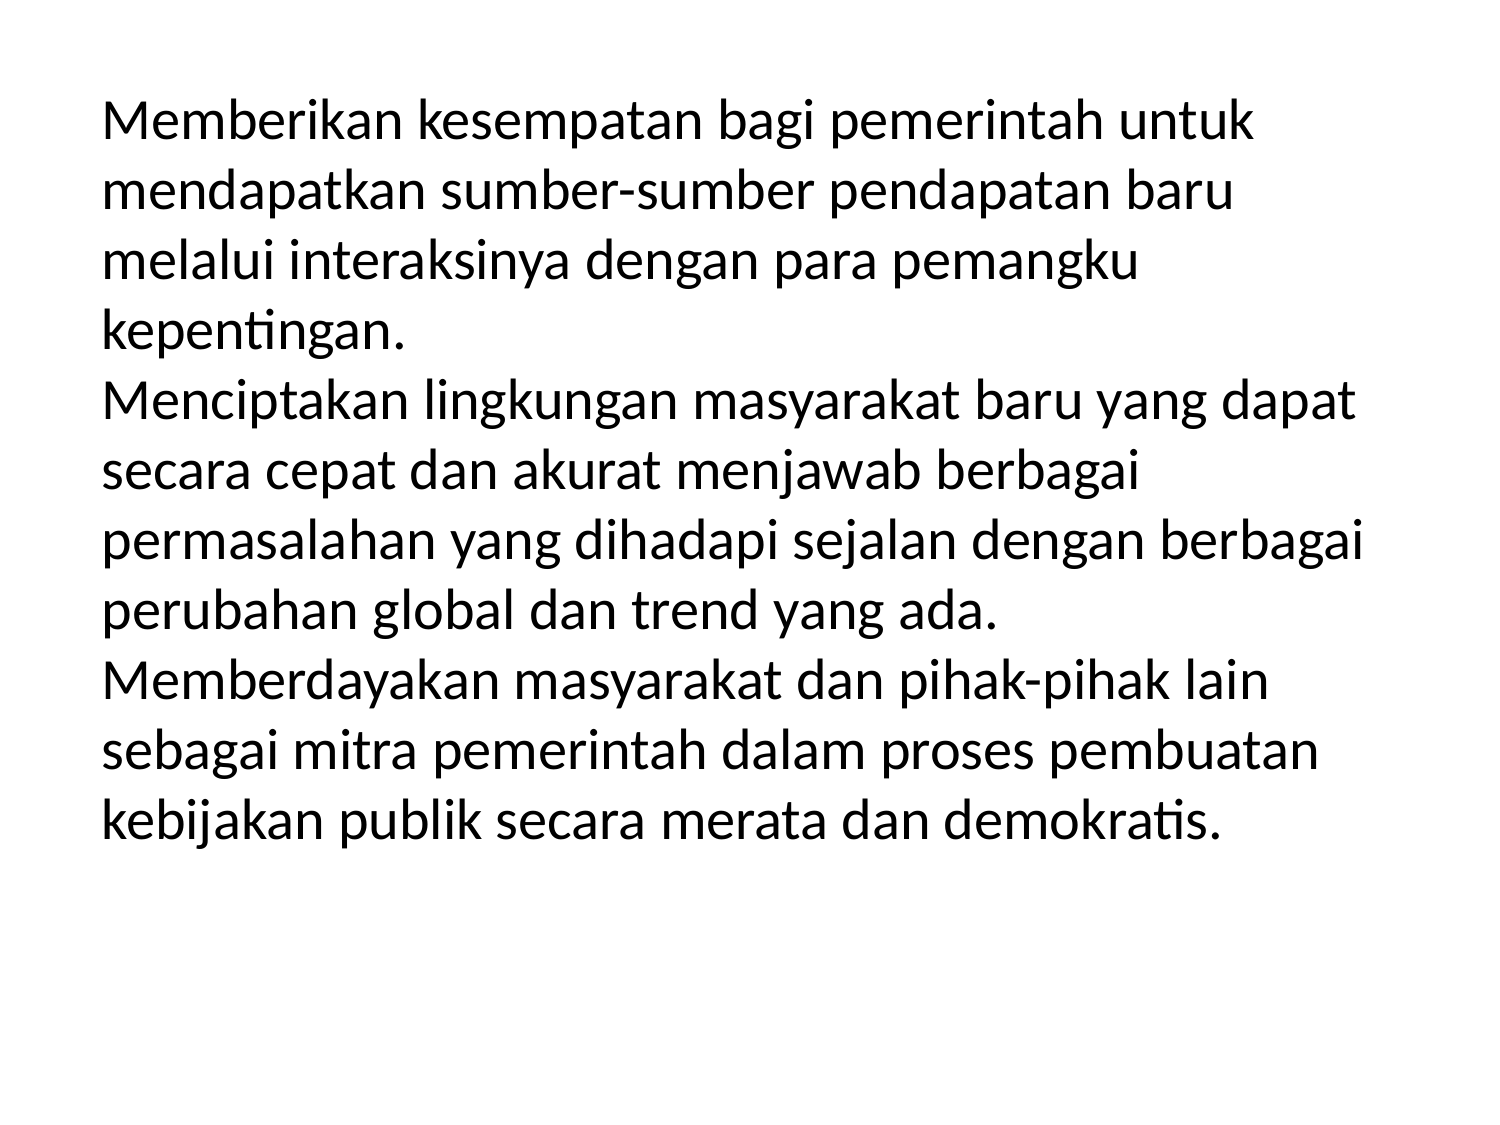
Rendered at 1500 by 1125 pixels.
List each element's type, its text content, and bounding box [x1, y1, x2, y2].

text_box Memberikan kesempatan bagi pemerintah untuk mendapatkan sumber-sumber pendapatan baru melalui interaksinya dengan para pemangku kepentingan. Menciptakan lingkungan masyarakat baru yang dapat secara cepat dan akurat menjawab berbagai permasalahan yang dihadapi sejalan dengan berbagai perubahan global dan trend yang ada. Memberdayakan masyarakat dan pihak-pihak lain sebagai mitra pemerintah dalam proses pembuatan kebijakan publik secara merata dan demokratis. [87, 73, 1413, 859]
